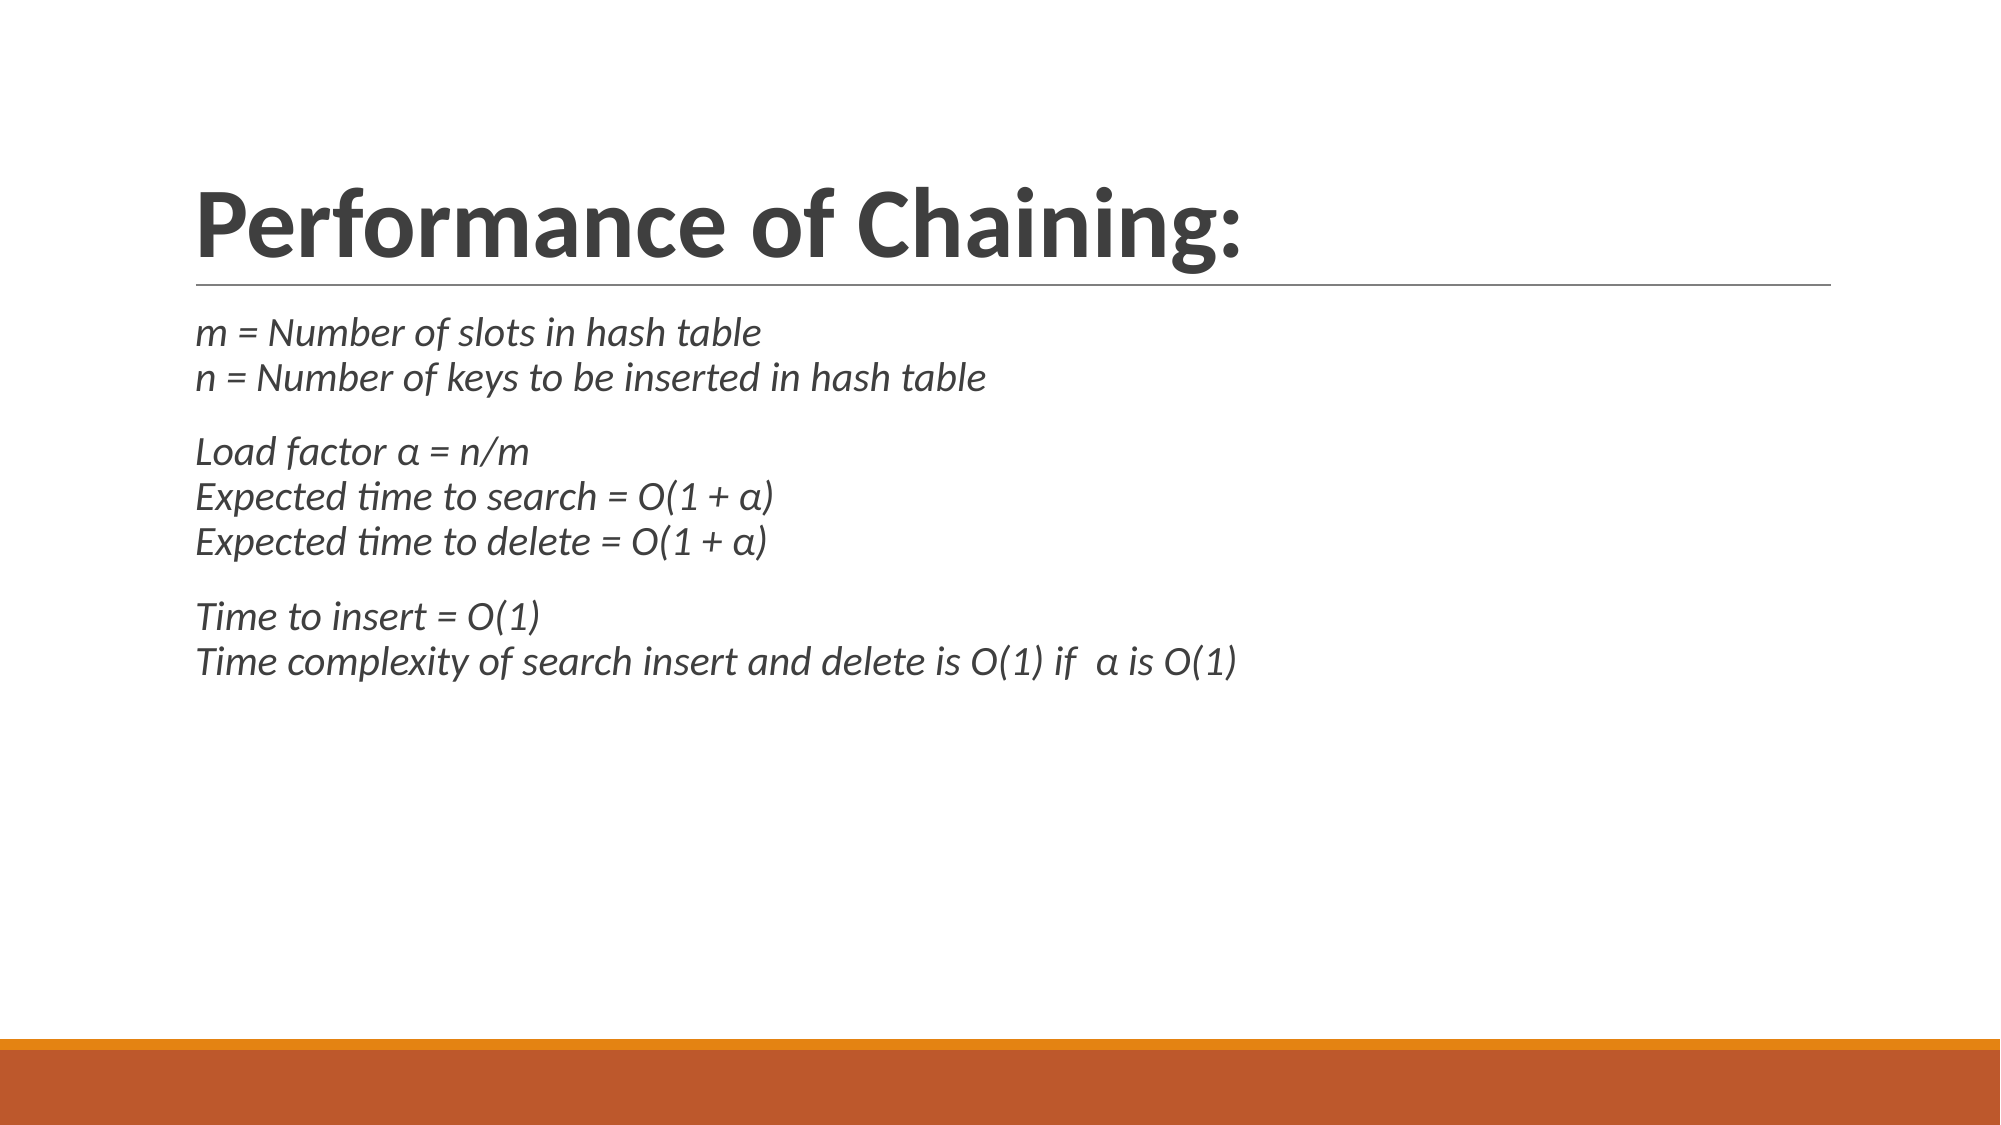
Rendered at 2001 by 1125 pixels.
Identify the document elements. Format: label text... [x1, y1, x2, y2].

list m = Number of slots in hash table n = Number of keys to be inserted in hash table Load factor α = n/m Expected time to search = O(1 + α) Expected time to delete = O(1 + α) Time to insert = O(1) Time complexity of search insert and delete is O(1) if α is O(1) [180, 302, 1830, 963]
title Performance of Chaining: [180, 47, 1830, 285]
